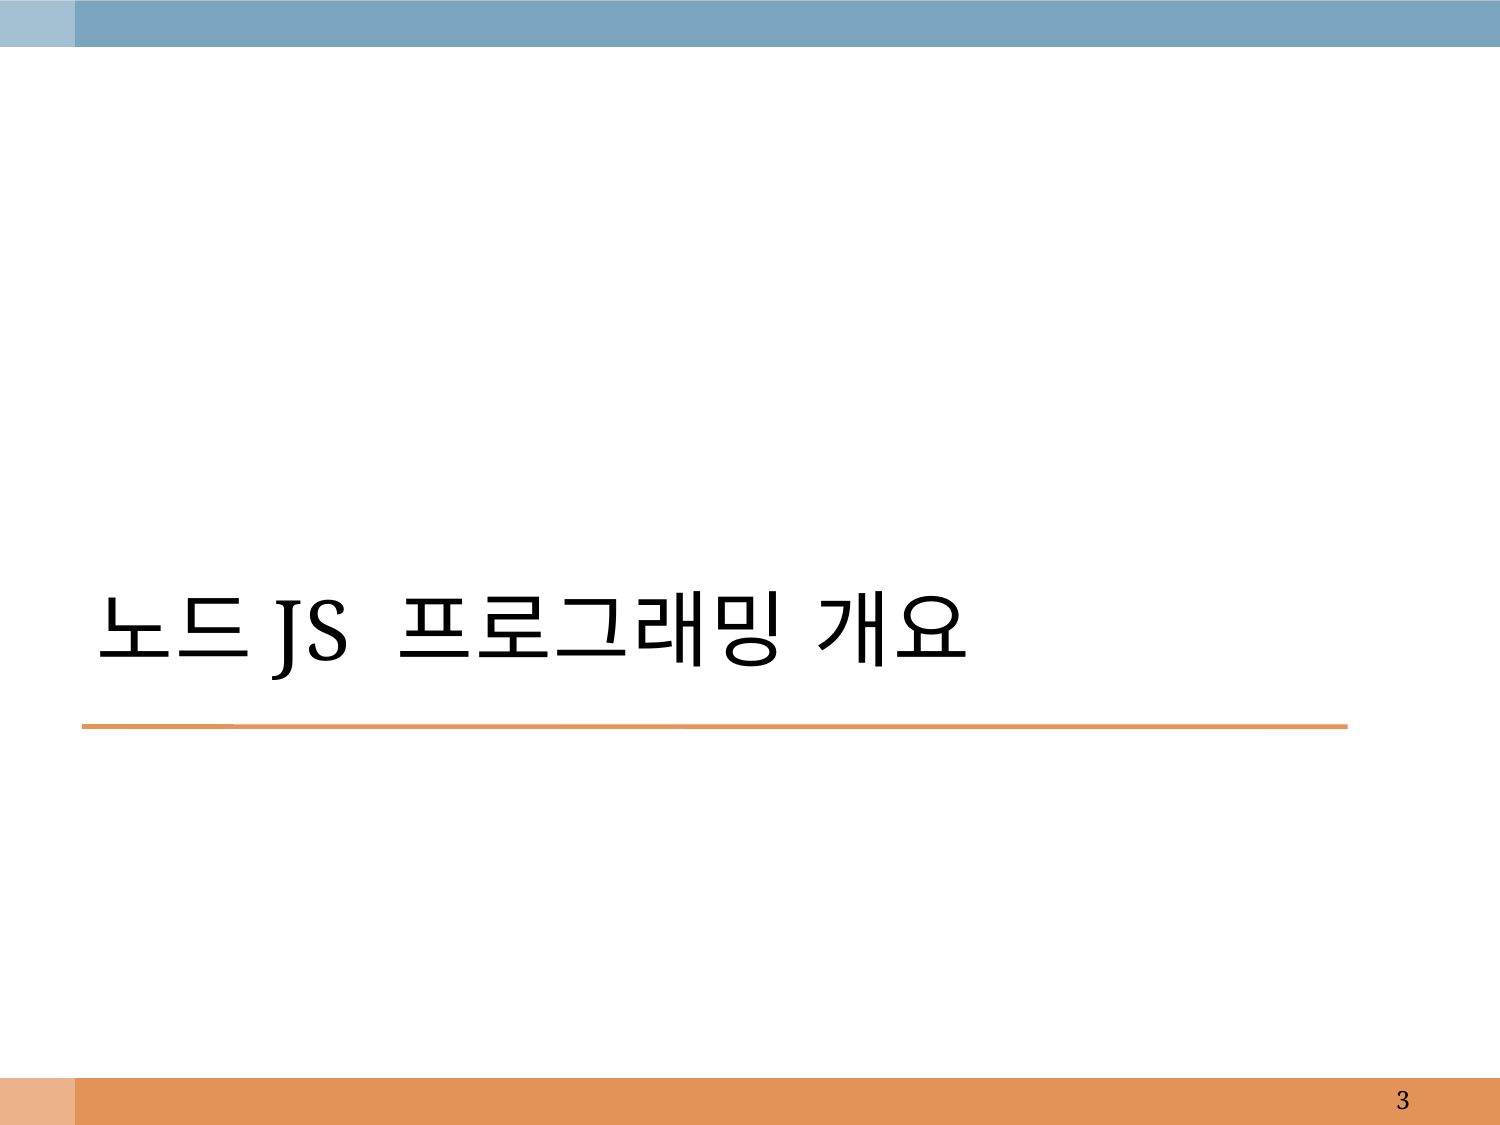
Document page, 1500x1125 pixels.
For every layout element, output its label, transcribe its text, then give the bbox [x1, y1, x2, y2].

slide_number 3 [1074, 1078, 1425, 1125]
title 노드js 프로그래밍 개요 [82, 503, 1348, 751]
